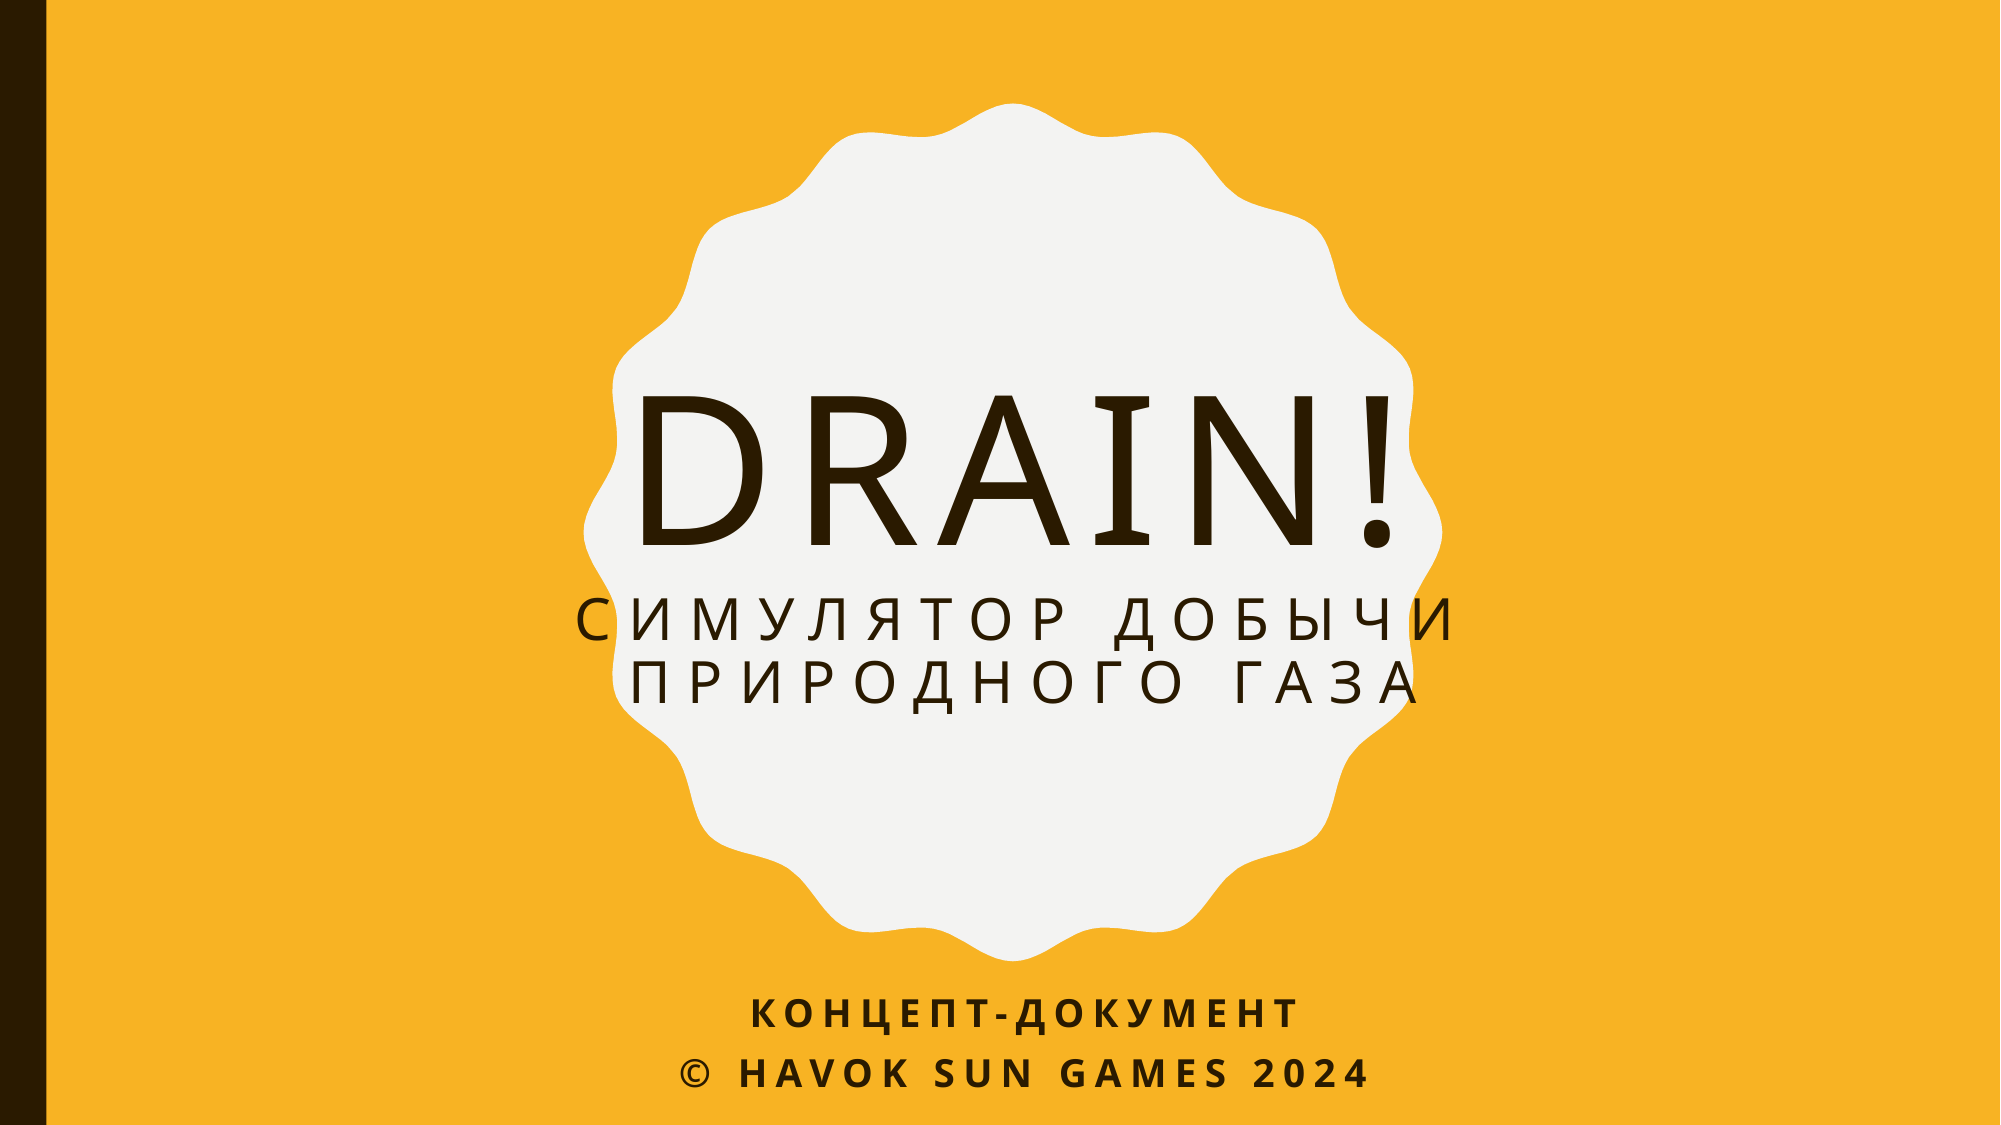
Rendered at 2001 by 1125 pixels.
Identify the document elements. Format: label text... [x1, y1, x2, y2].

subtitle Концепт-документ © Havok Sun Games 2024 [363, 980, 1684, 1103]
title Drain! Симулятор добычи природного газа [176, 180, 1870, 902]
